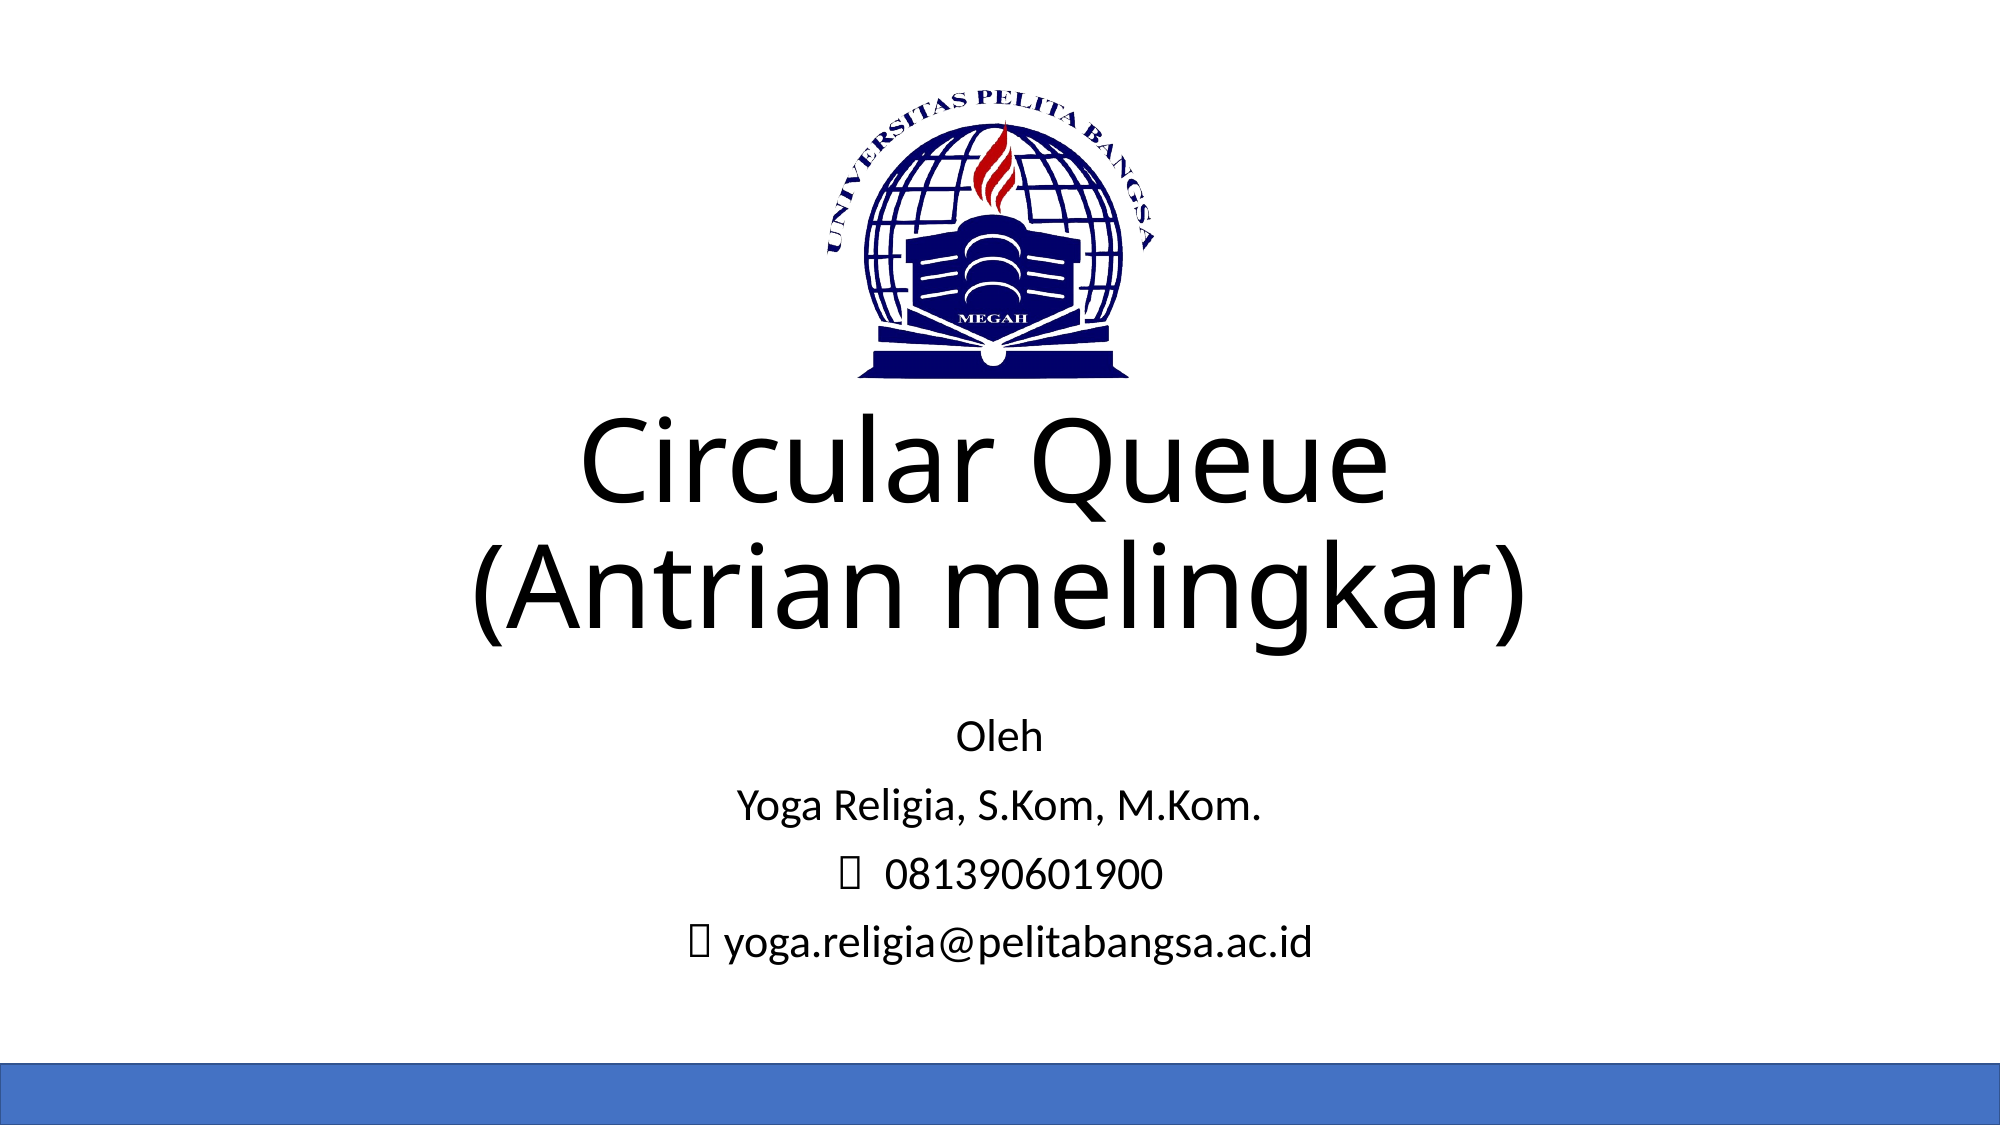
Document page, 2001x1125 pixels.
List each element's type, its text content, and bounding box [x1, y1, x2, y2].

picture [819, 83, 1166, 395]
text_box [0, 1063, 2000, 1125]
title Circular Queue (Antrian melingkar) [249, 269, 1750, 661]
subtitle Oleh Yoga Religia, S.Kom, M.Kom.  081390601900  yoga.religia@pelitabangsa.ac.id [249, 704, 1750, 977]
